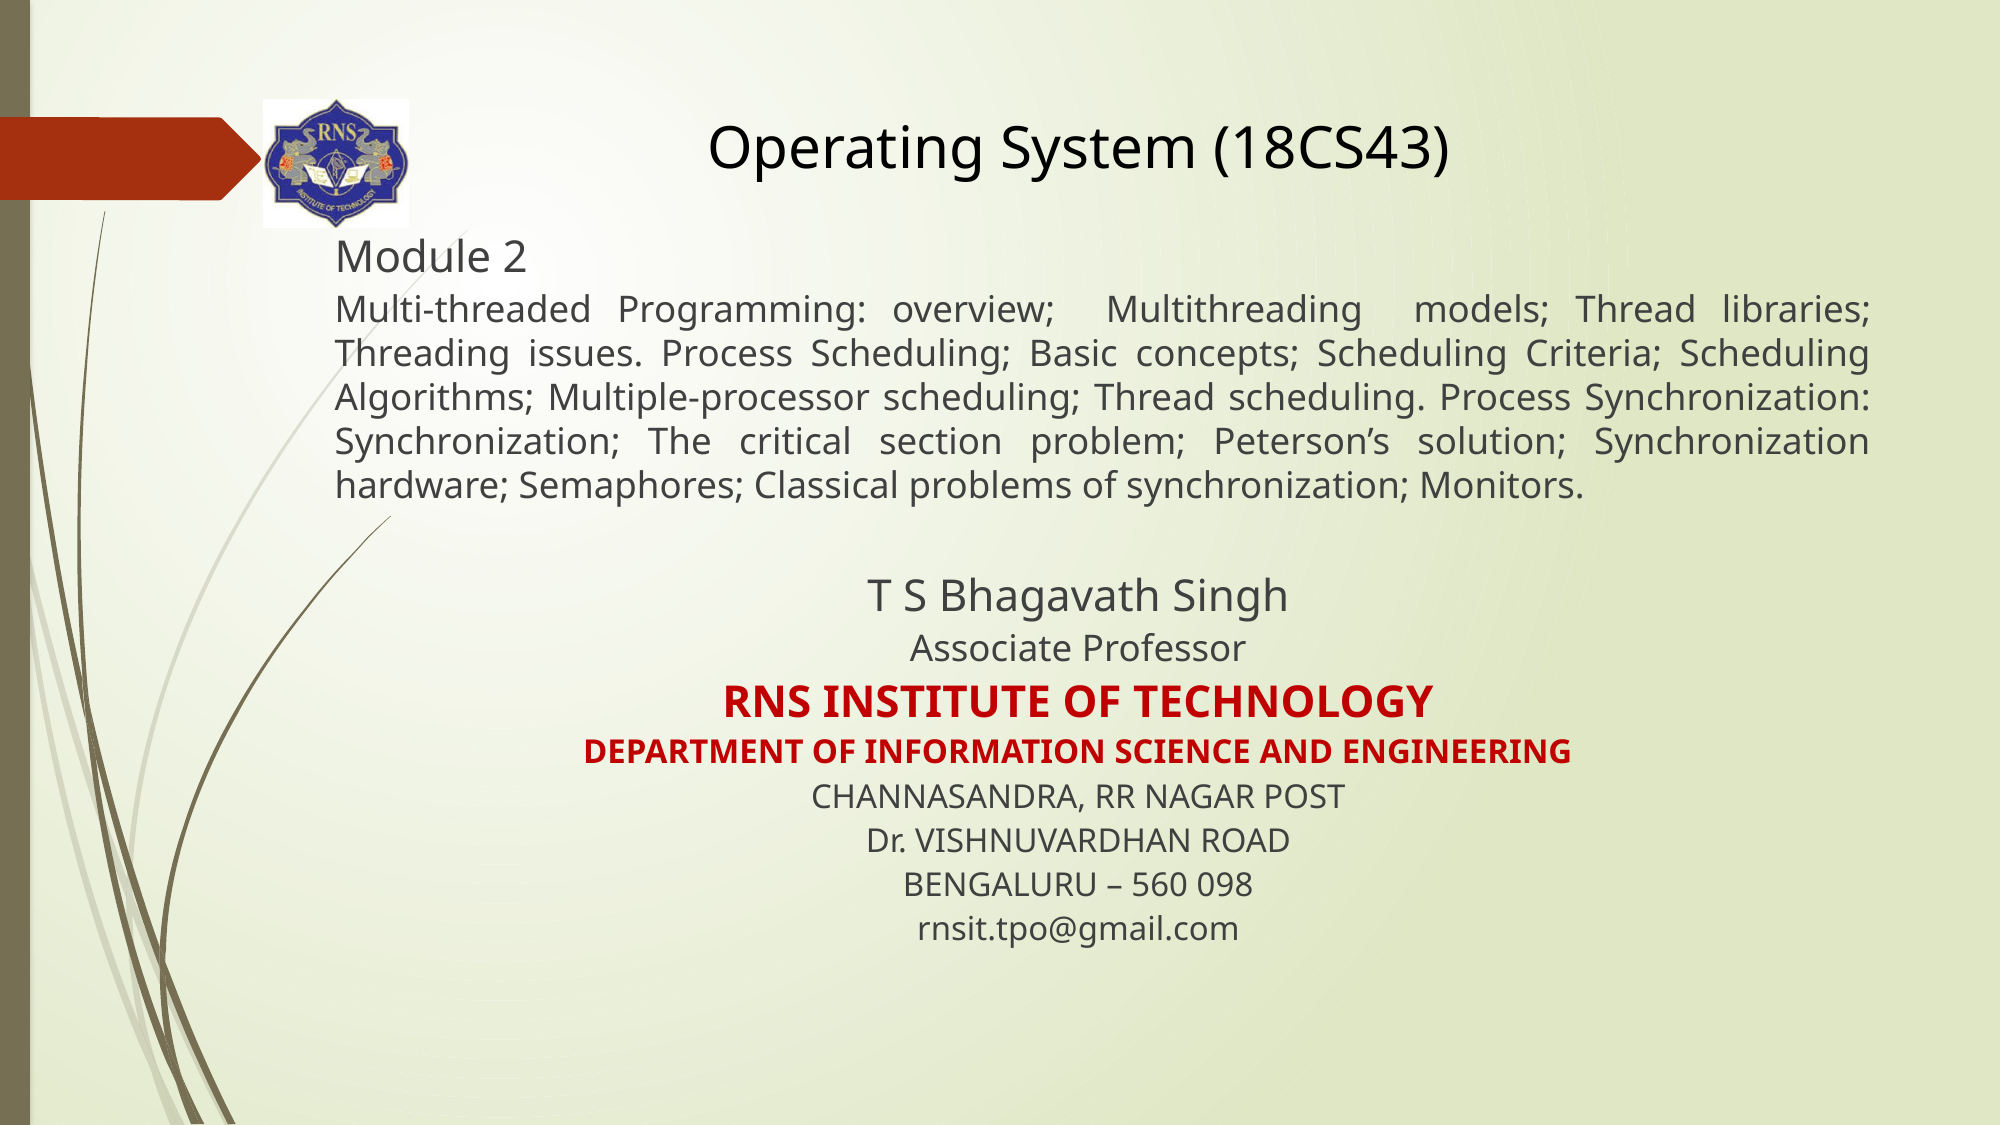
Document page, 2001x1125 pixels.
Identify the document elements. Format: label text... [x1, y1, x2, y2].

title Operating System (18CS43) [411, 102, 1888, 186]
list Module 2 Multi-threaded Programming: overview; Multithreading models; Thread libraries; Threading issues. Process Scheduling; Basic concepts; Scheduling Criteria; Scheduling Algorithms; Multiple-processor scheduling; Thread scheduling. Process Synchronization: Synchronization; The critical section problem; Peterson’s solution; Synchronization hardware; Semaphores; Classical problems of synchronization; Monitors. T S Bhagavath Singh Associate Professor RNS INSTITUTE OF TECHNOLOGY DEPARTMENT OF INFORMATION SCIENCE AND ENGINEERING CHANNASANDRA, RR NAGAR POST Dr. VISHNUVARDHAN ROAD BENGALURU – 560 098 rnsit.tpo@gmail.com [270, 186, 1888, 1092]
picture [263, 98, 409, 228]
